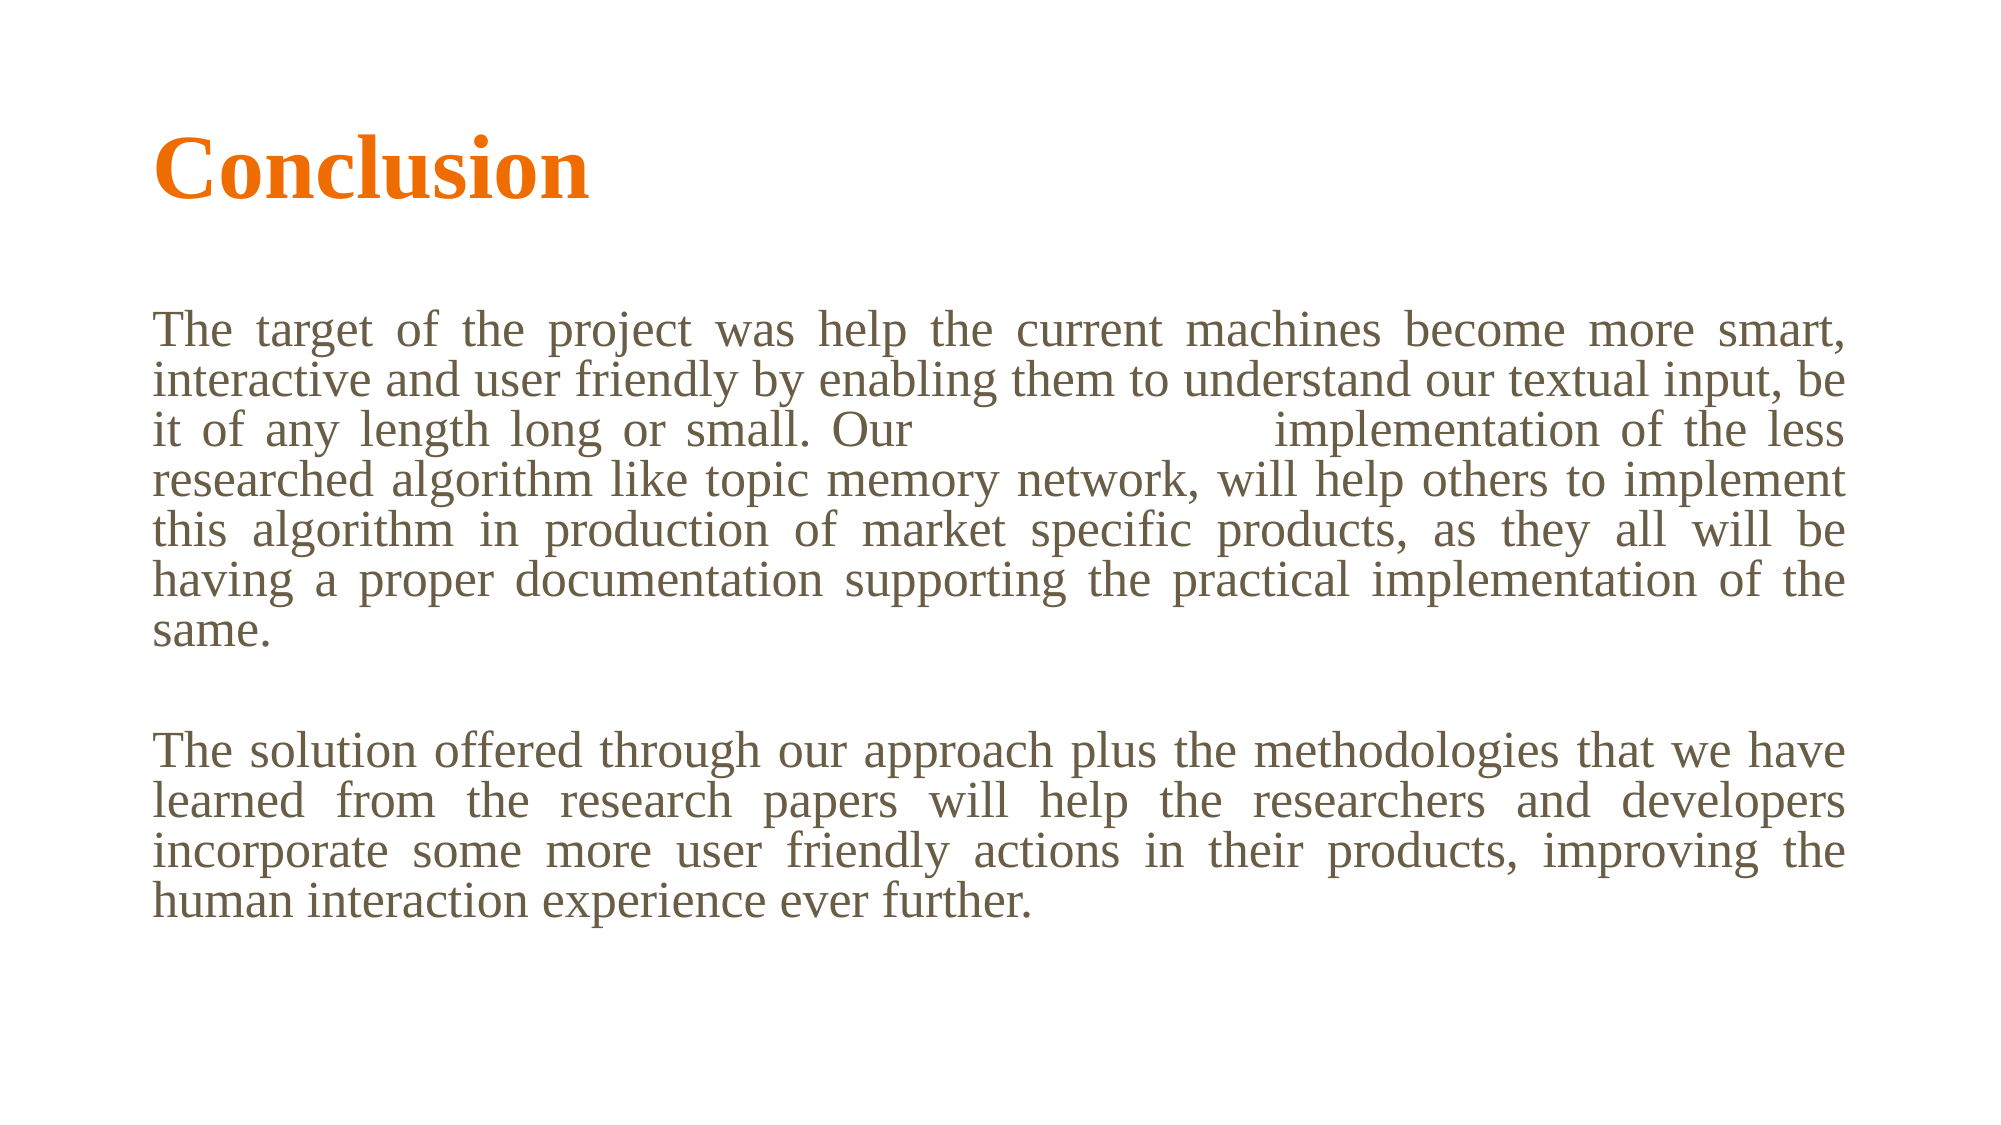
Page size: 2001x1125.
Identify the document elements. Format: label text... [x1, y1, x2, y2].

title Conclusion [137, 59, 1863, 278]
list The target of the project was help the current machines become more smart, interactive and user friendly by enabling them to understand our textual input, be it of any length long or small. Our implementation of the less researched algorithm like topic memory network, will help others to implement this algorithm in production of market specific products, as they all will be having a proper documentation supporting the practical implementation of the same. The solution offered through our approach plus the methodologies that we have learned from the research papers will help the researchers and developers incorporate some more user friendly actions in their products, improving the human interaction experience ever further. [137, 299, 1863, 1014]
